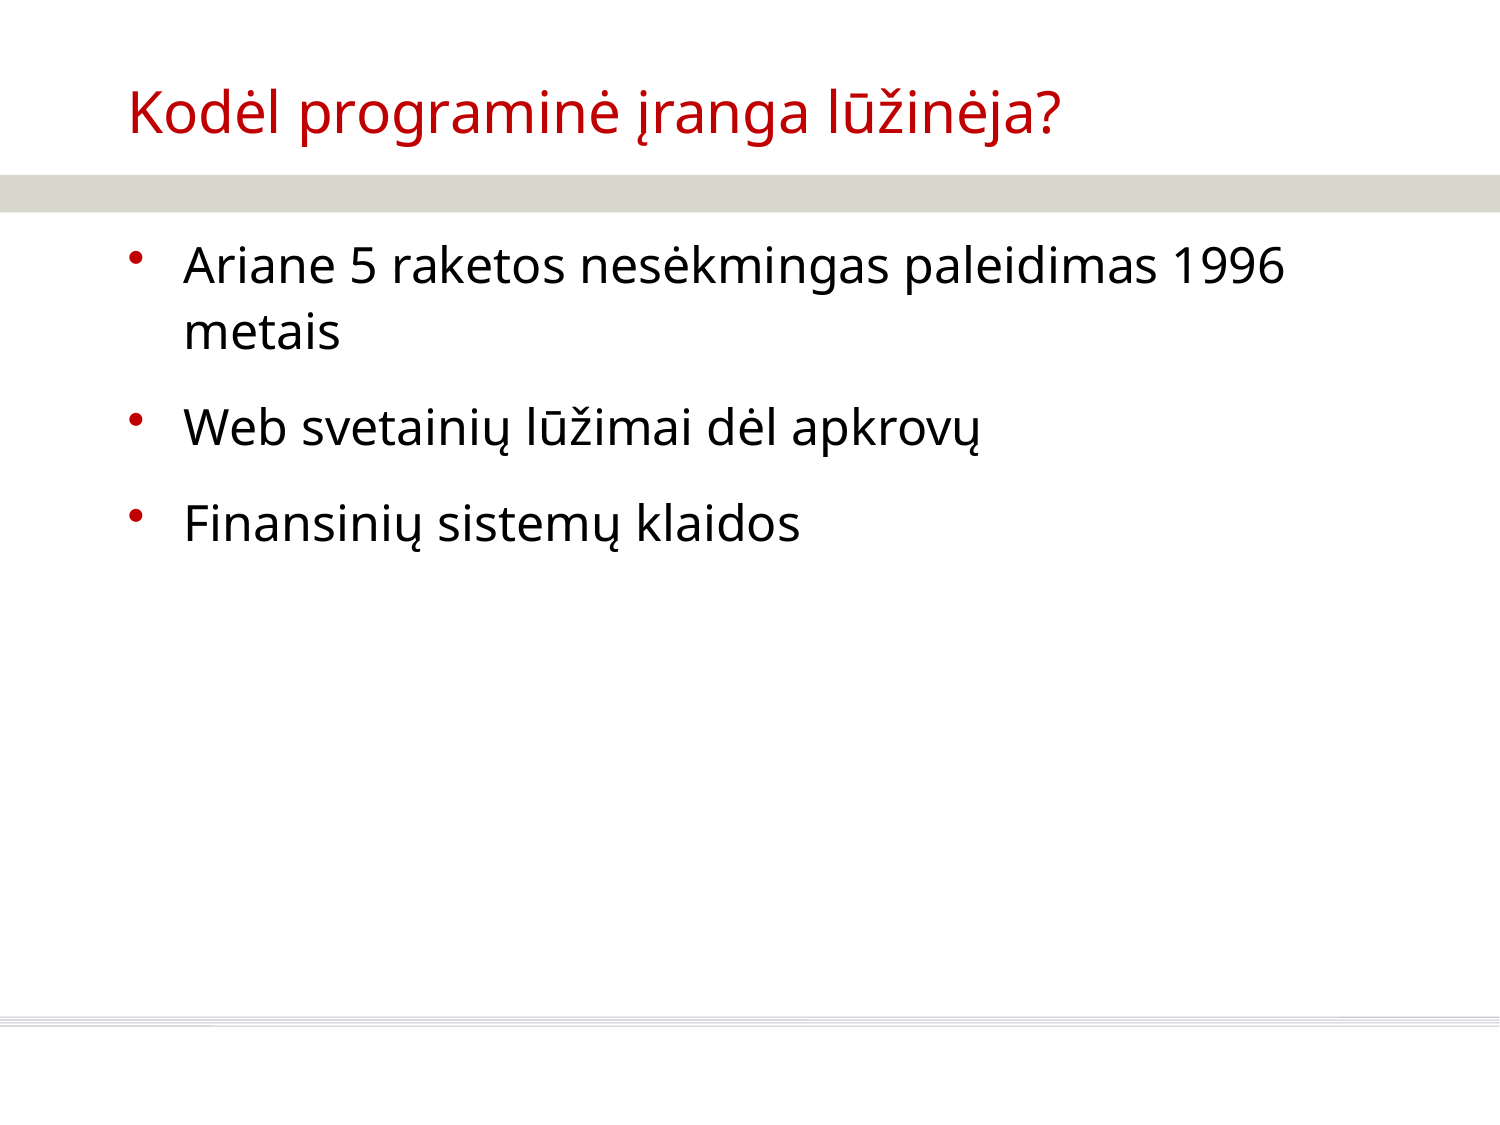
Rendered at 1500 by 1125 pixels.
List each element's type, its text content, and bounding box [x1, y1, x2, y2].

title Kodėl programinė įranga lūžinėja? [112, 47, 1388, 173]
list Ariane 5 raketos nesėkmingas paleidimas 1996 metais Web svetainių lūžimai dėl apkrovų Finansinių sistemų klaidos [112, 220, 1388, 1000]
